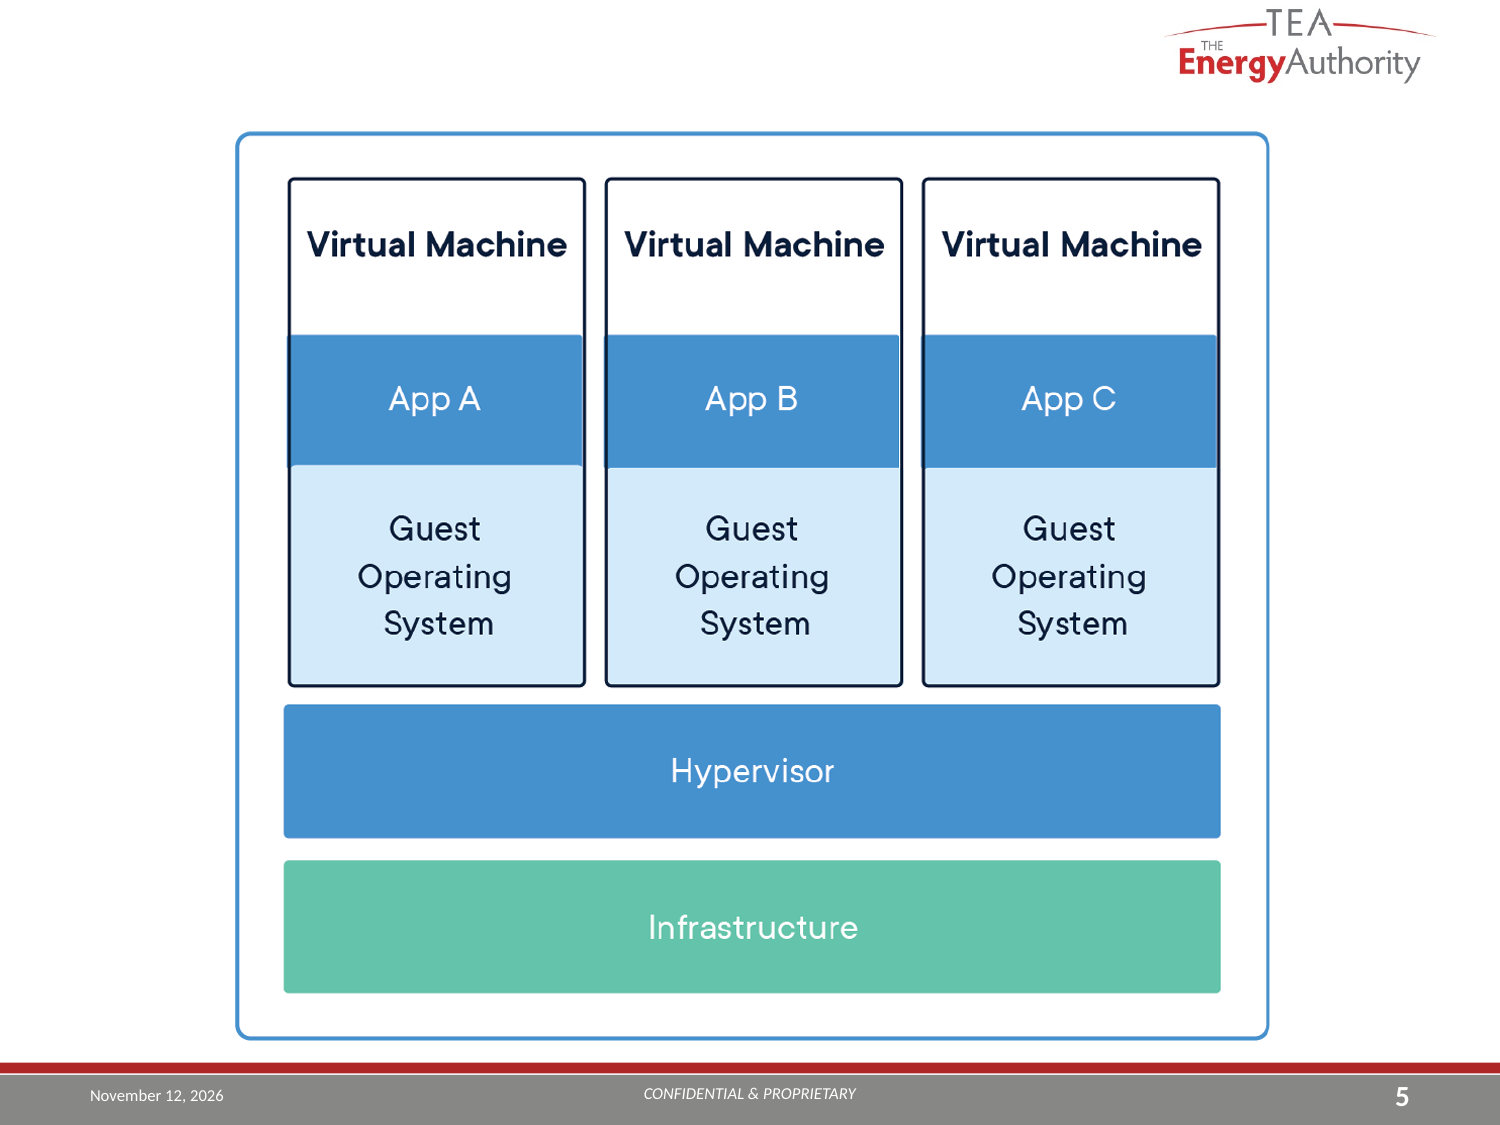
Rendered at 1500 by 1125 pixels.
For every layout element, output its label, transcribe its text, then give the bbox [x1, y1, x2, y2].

footer CONFIDENTIAL & PROPRIETARY [512, 1062, 988, 1123]
picture [224, 124, 1384, 1051]
slide_number 5 [1074, 1065, 1425, 1125]
picture [1162, 0, 1438, 92]
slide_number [75, 1065, 425, 1125]
